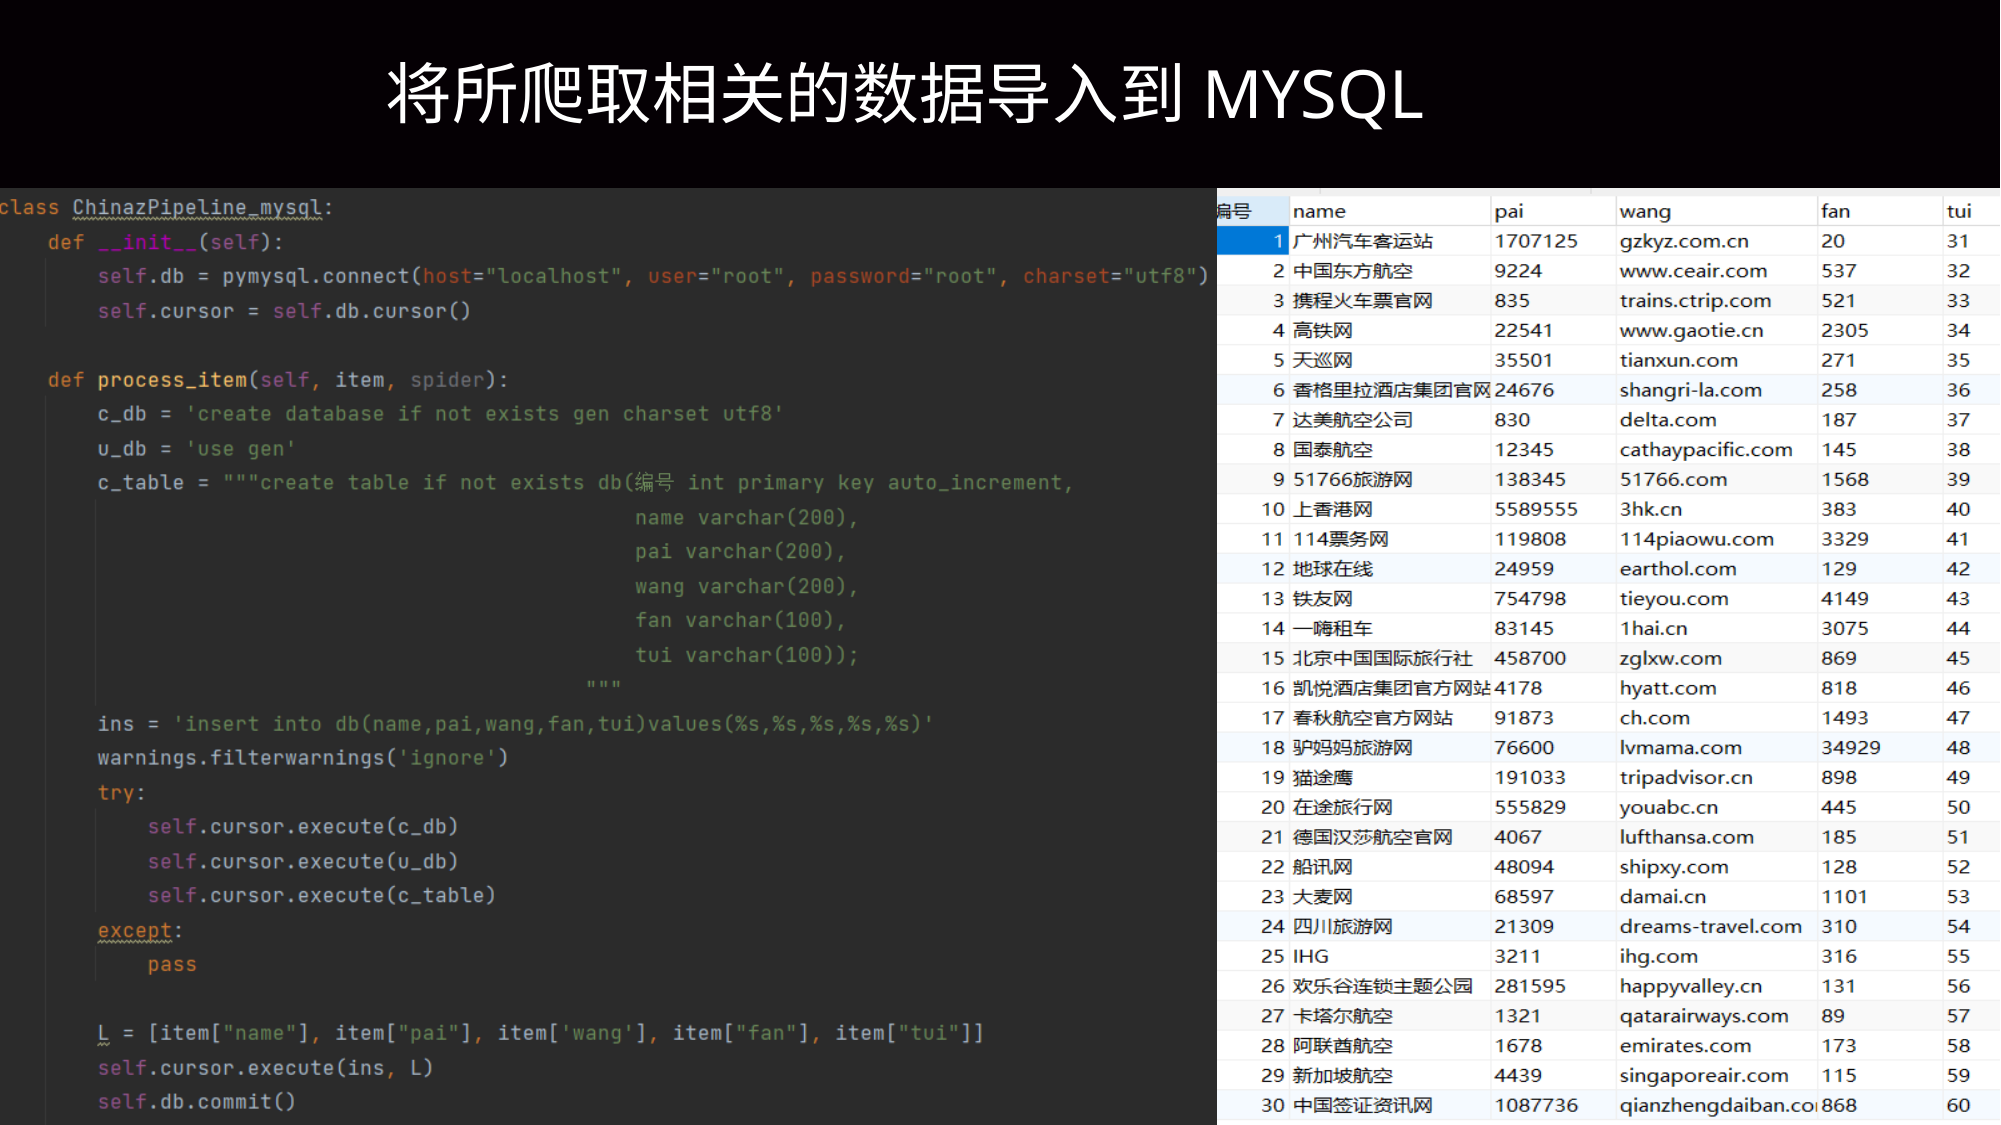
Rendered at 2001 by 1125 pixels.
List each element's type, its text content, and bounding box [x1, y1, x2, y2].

picture [0, 188, 2000, 1125]
text_box 将所爬取相关的数据导入到MYSQL [370, 44, 1440, 140]
